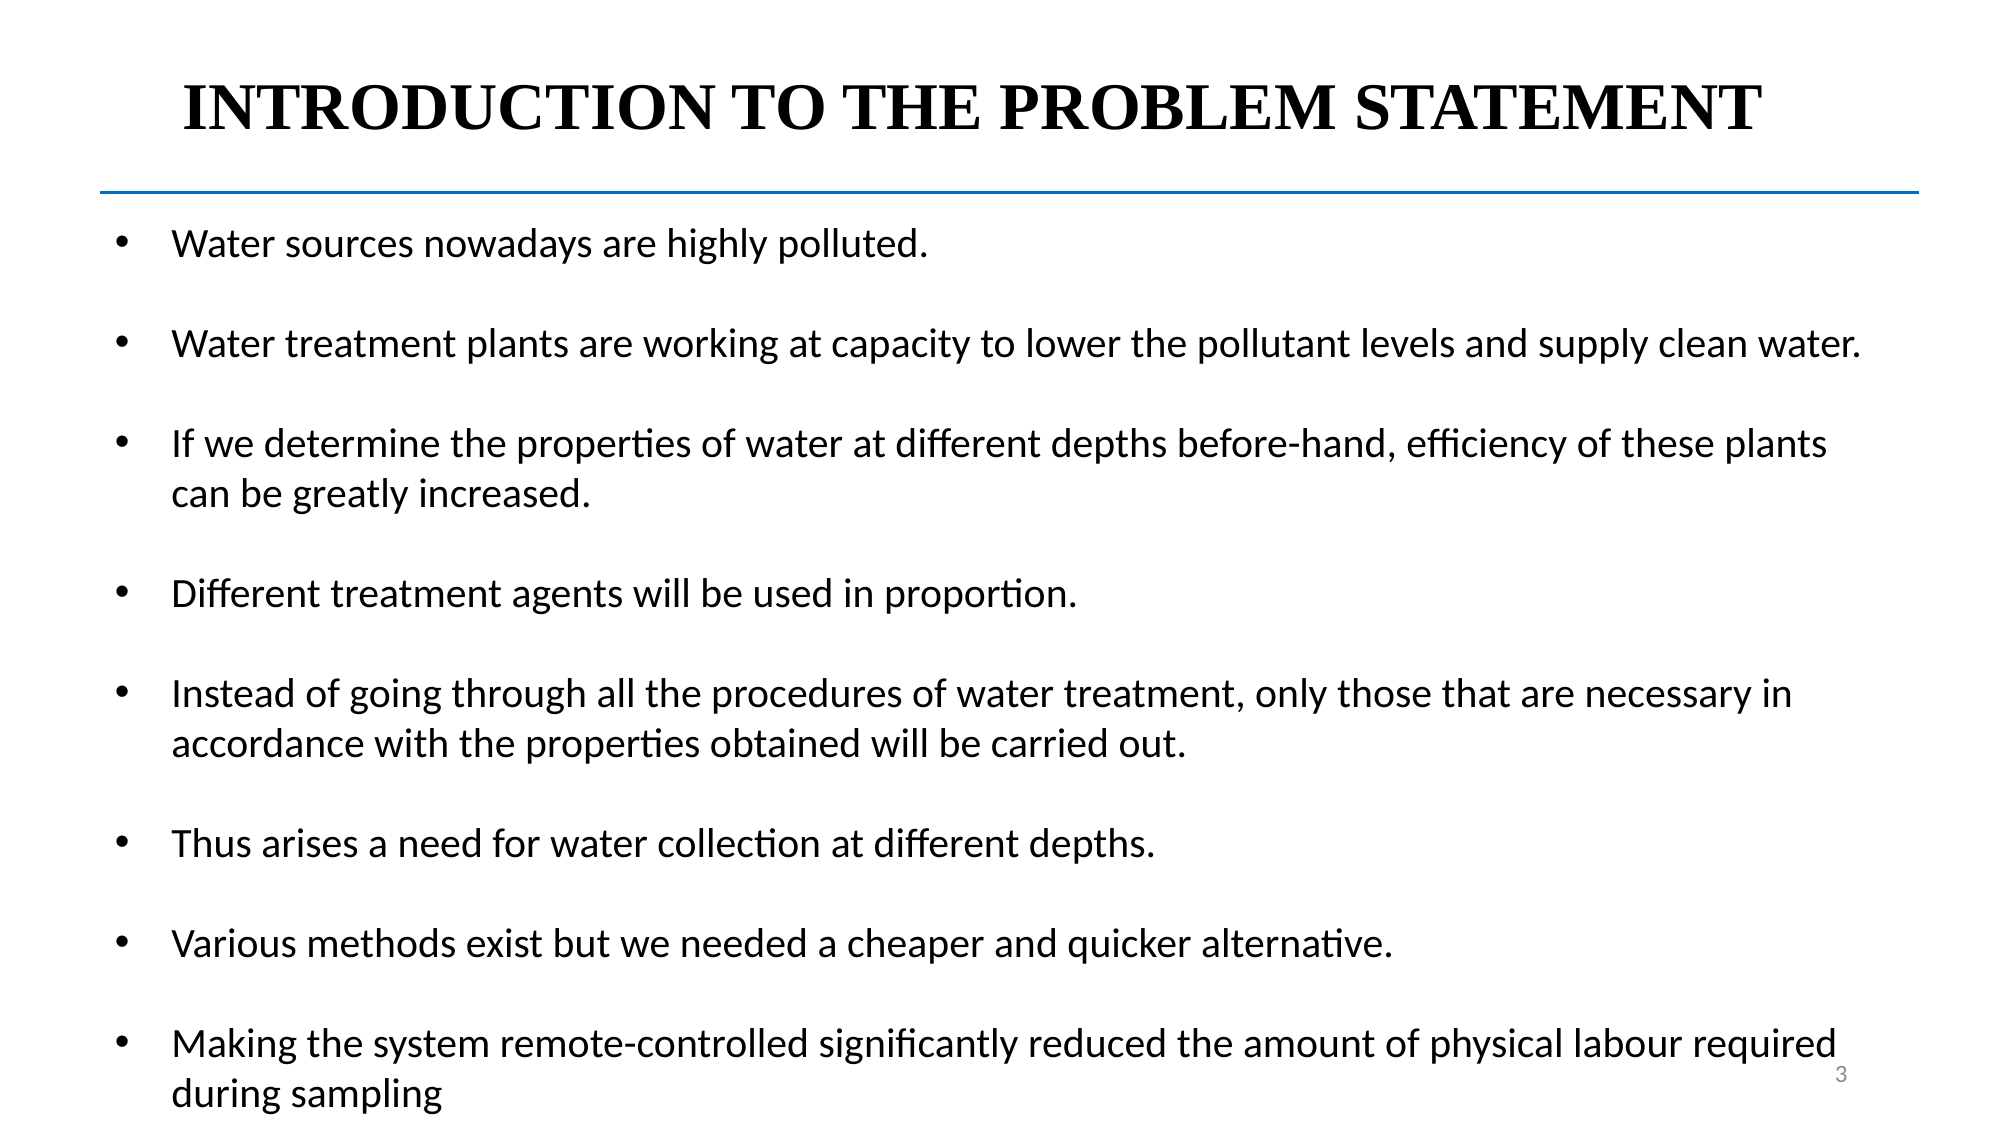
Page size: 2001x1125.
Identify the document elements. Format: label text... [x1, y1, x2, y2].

text_box INTRODUCTION TO THE PROBLEM STATEMENT [167, 64, 1939, 177]
slide_number 3 [1412, 1042, 1863, 1103]
text_box Water sources nowadays are highly polluted. Water treatment plants are working at capacity to lower the pollutant levels and supply clean water. If we determine the properties of water at different depths before-hand, efficiency of these plants can be greatly increased. Different treatment agents will be used in proportion. Instead of going through all the procedures of water treatment, only those that are necessary in accordance with the properties obtained will be carried out. Thus arises a need for water collection at different depths. Various methods exist but we needed a cheaper and quicker alternative. Making the system remote-controlled significantly reduced the amount of physical labour required during sampling [100, 208, 1912, 1125]
